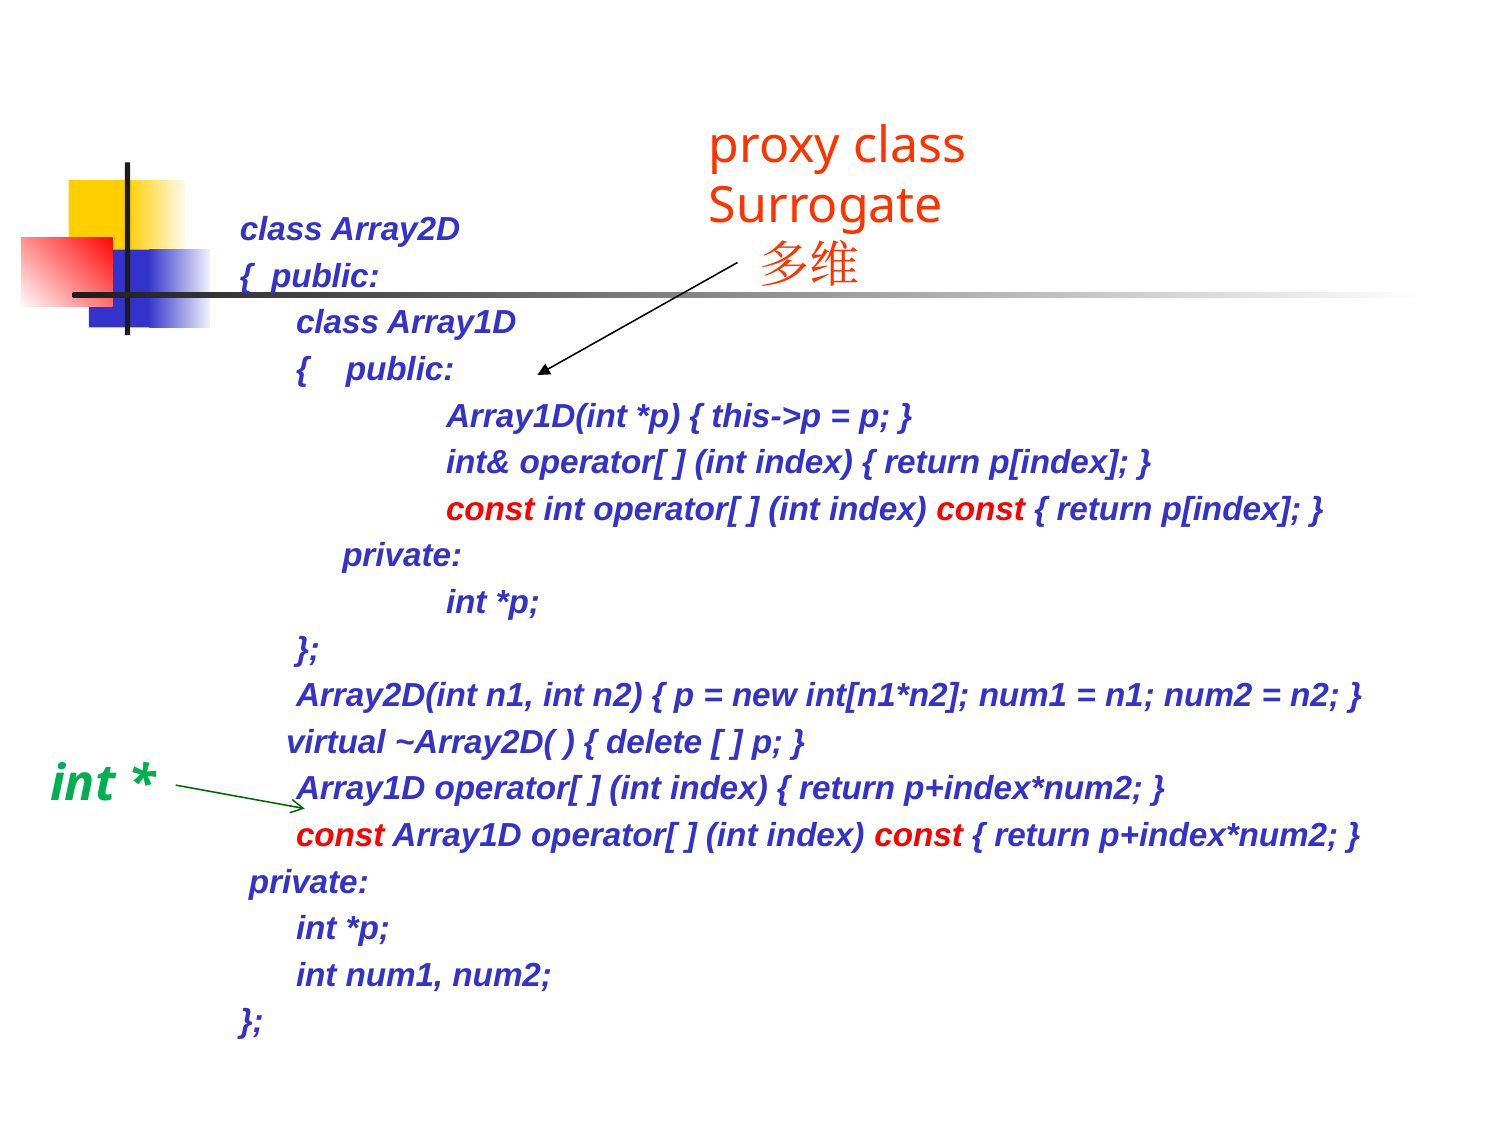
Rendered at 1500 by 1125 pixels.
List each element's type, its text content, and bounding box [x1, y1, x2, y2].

text_box [537, 262, 738, 376]
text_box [175, 784, 305, 809]
text_box int * [35, 749, 211, 819]
text_box class Array2D { public: class Array1D { public: Array1D(int *p) { this->p = p; } int& operator[ ] (int index) { return p[index]; } const int operator[ ] (int index) const { return p[index]; } private: int *p; }; Array2D(int n1, int n2) { p = new int[n1*n2]; num1 = n1; num2 = n2; } virtual ~Array2D( ) { delete [ ] p; } Array1D operator[ ] (int index) { return p+index*num2; } const Array1D operator[ ] (int index) const { return p+index*num2; } private: int *p; int num1, num2; }; [225, 200, 1400, 1125]
text_box proxy class Surrogate 多维 [694, 105, 982, 301]
